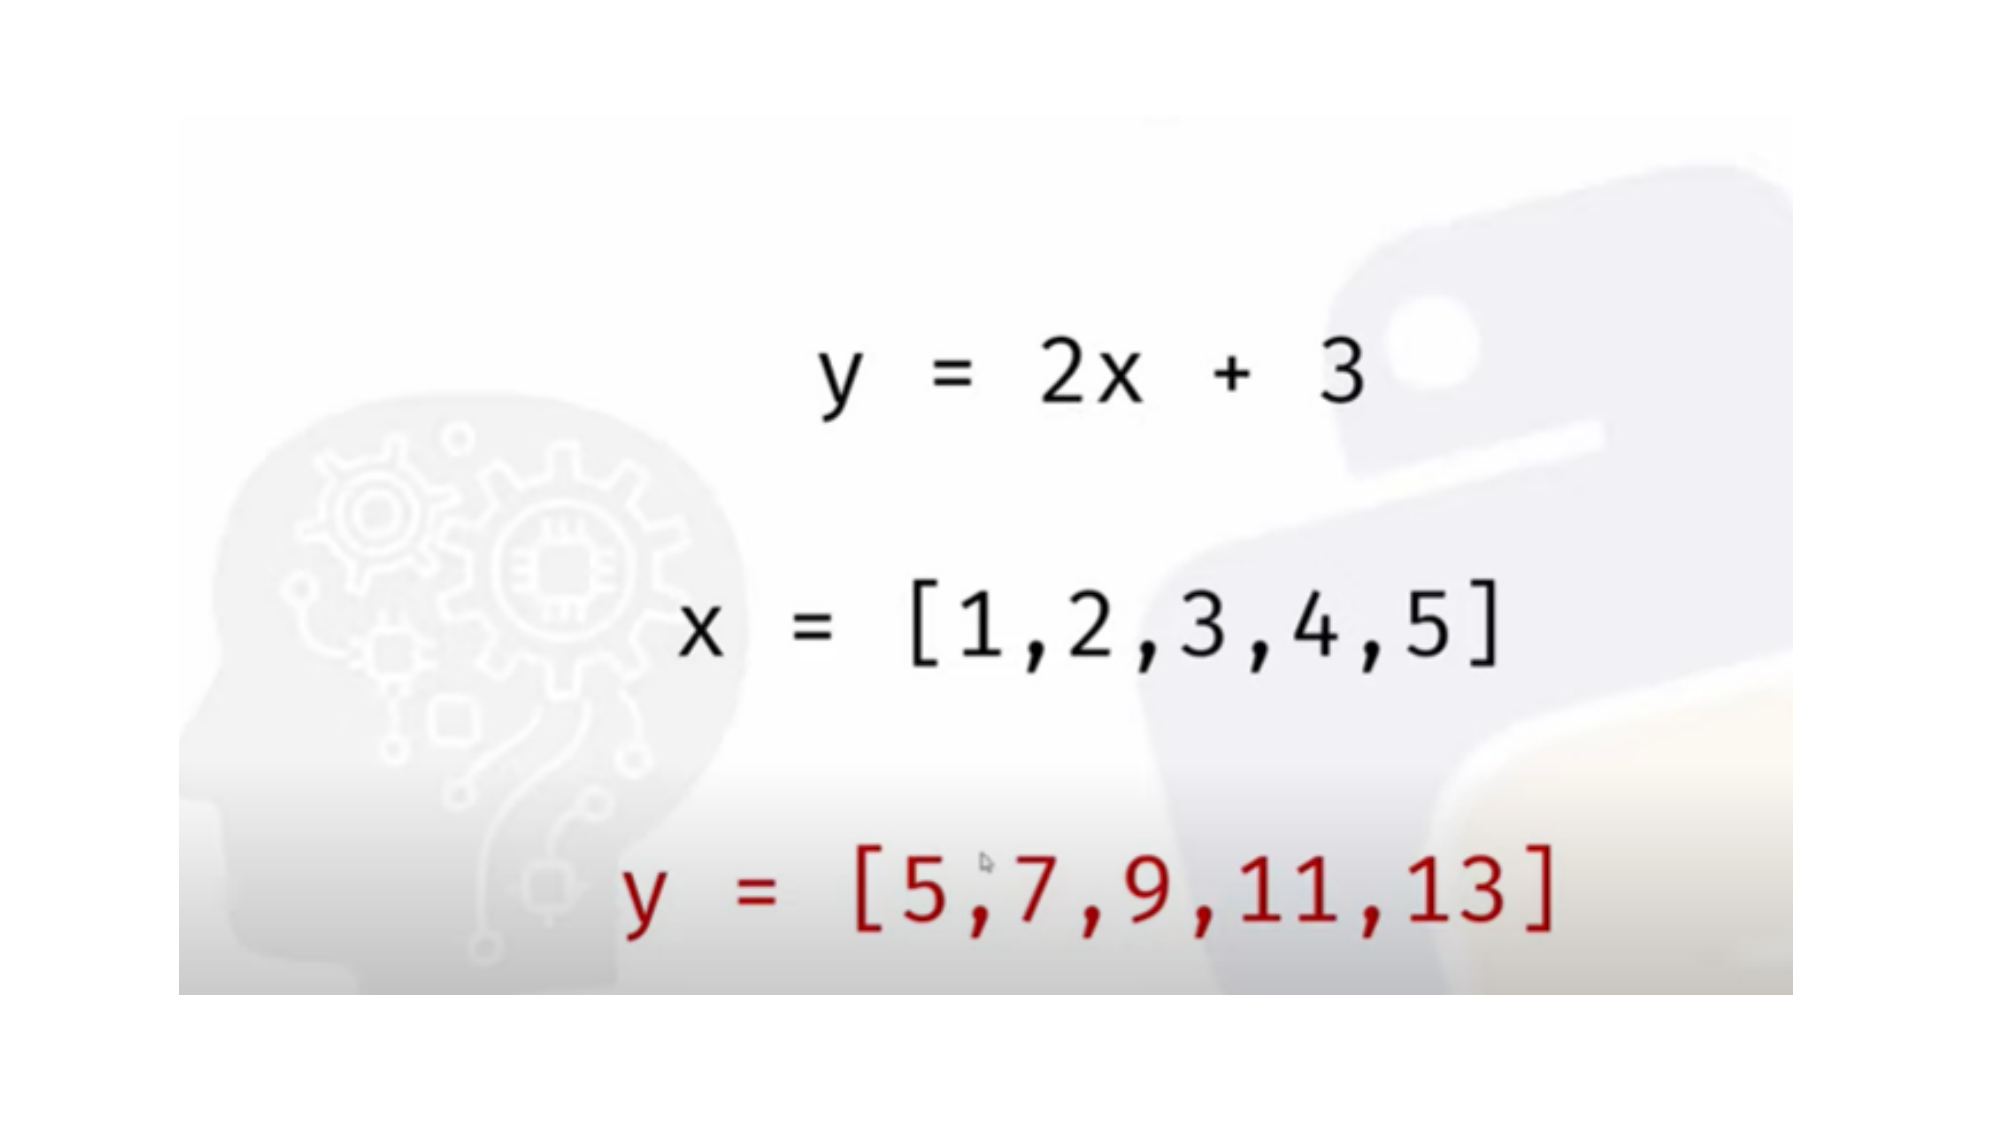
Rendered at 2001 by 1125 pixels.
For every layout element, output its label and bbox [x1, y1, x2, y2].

picture [179, 115, 1793, 995]
